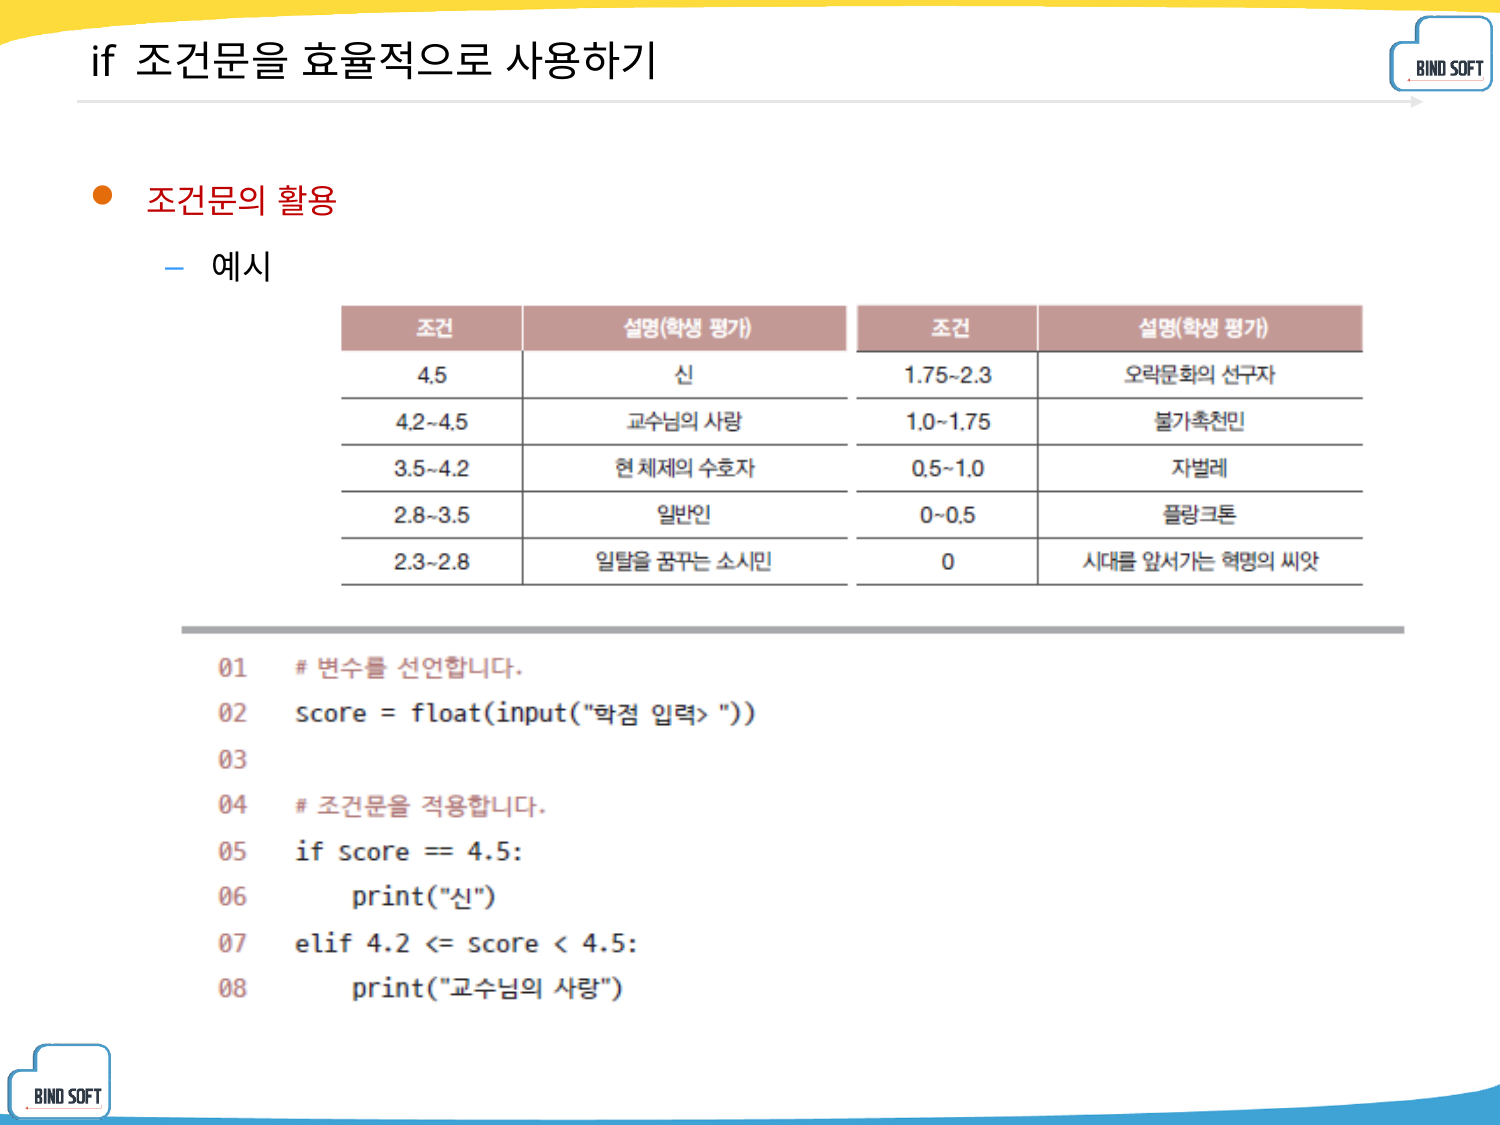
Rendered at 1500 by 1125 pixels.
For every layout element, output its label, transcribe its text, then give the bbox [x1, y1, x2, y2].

picture [0, 1003, 1500, 1125]
picture [332, 299, 1372, 595]
picture [0, 0, 1500, 96]
picture [174, 620, 1413, 1014]
title if 조건문을 효율적으로 사용하기 [75, 11, 1425, 108]
list 조건문의 활용 예시 [75, 152, 1425, 1055]
